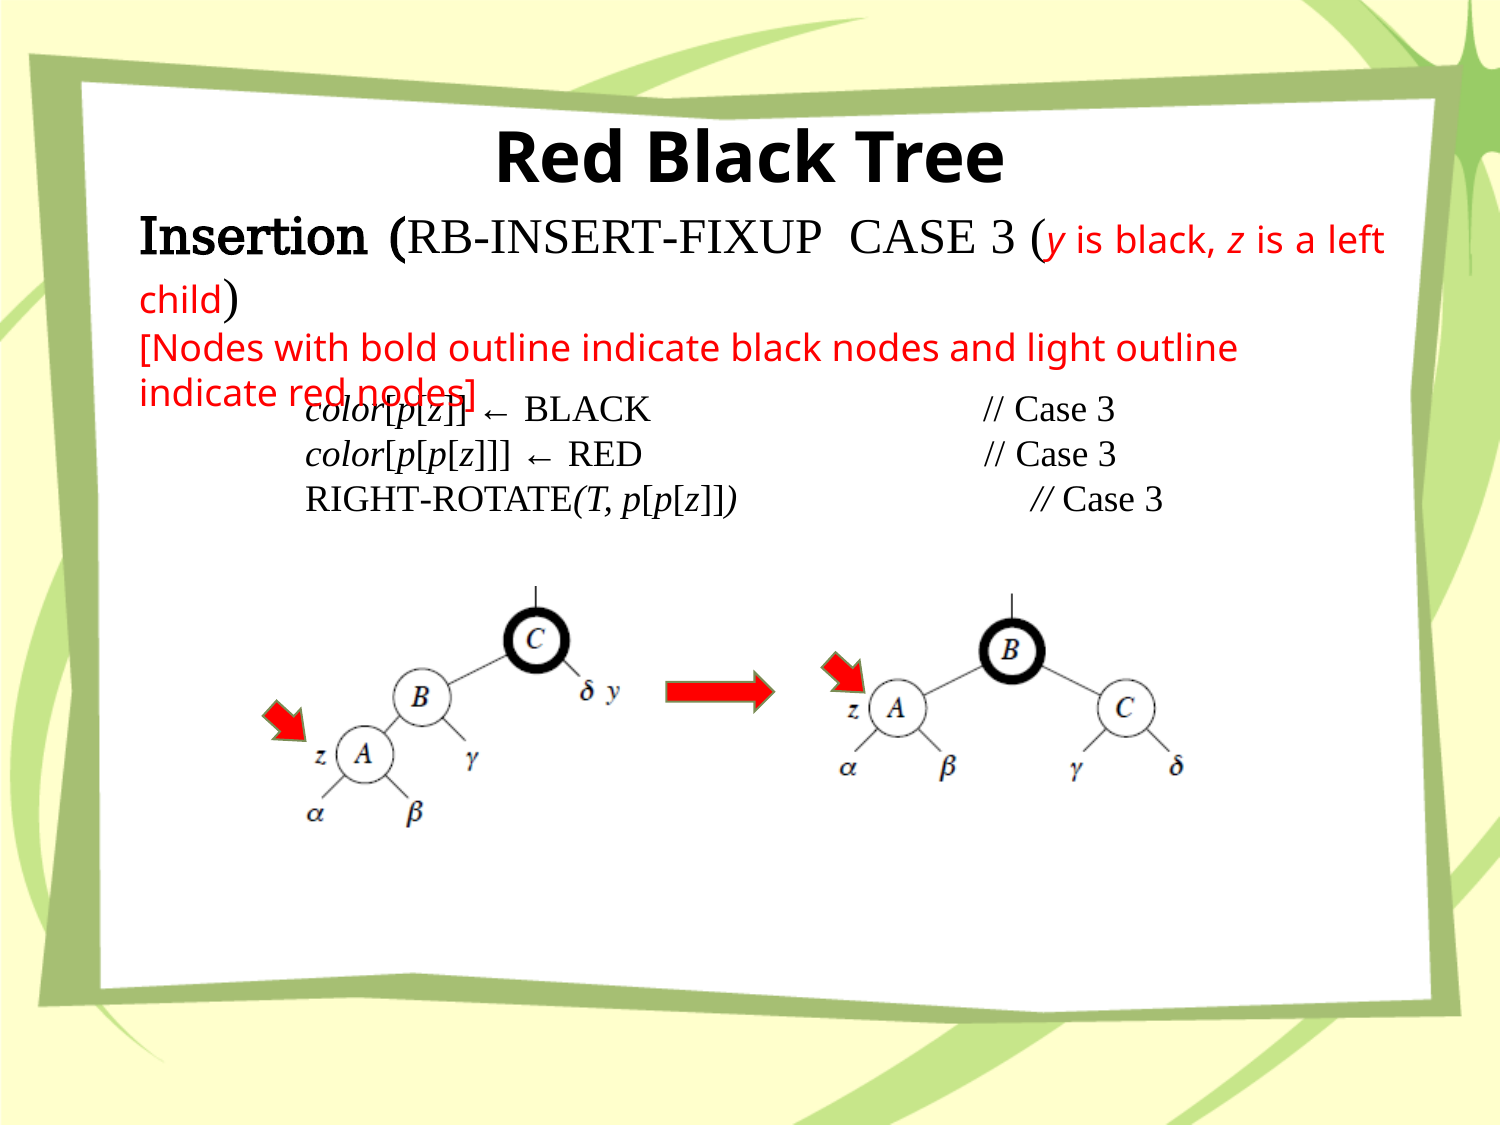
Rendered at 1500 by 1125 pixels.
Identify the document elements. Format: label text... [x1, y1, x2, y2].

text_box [263, 586, 1212, 834]
text_box Insertion (RB-Insert-Fixup Case 3 (y is black, z is a left child) [Nodes with bold outline indicate black nodes and light outline indicate red nodes] [123, 196, 1400, 421]
title Red Black Tree [75, 95, 1425, 214]
picture [0, 0, 1500, 1125]
text_box color[p[z]] ← BLACK // Case 3 color[p[p[z]]] ← RED // Case 3 Right-Rotate(T, p[p[z]]) // Case 3 [271, 421, 1359, 526]
